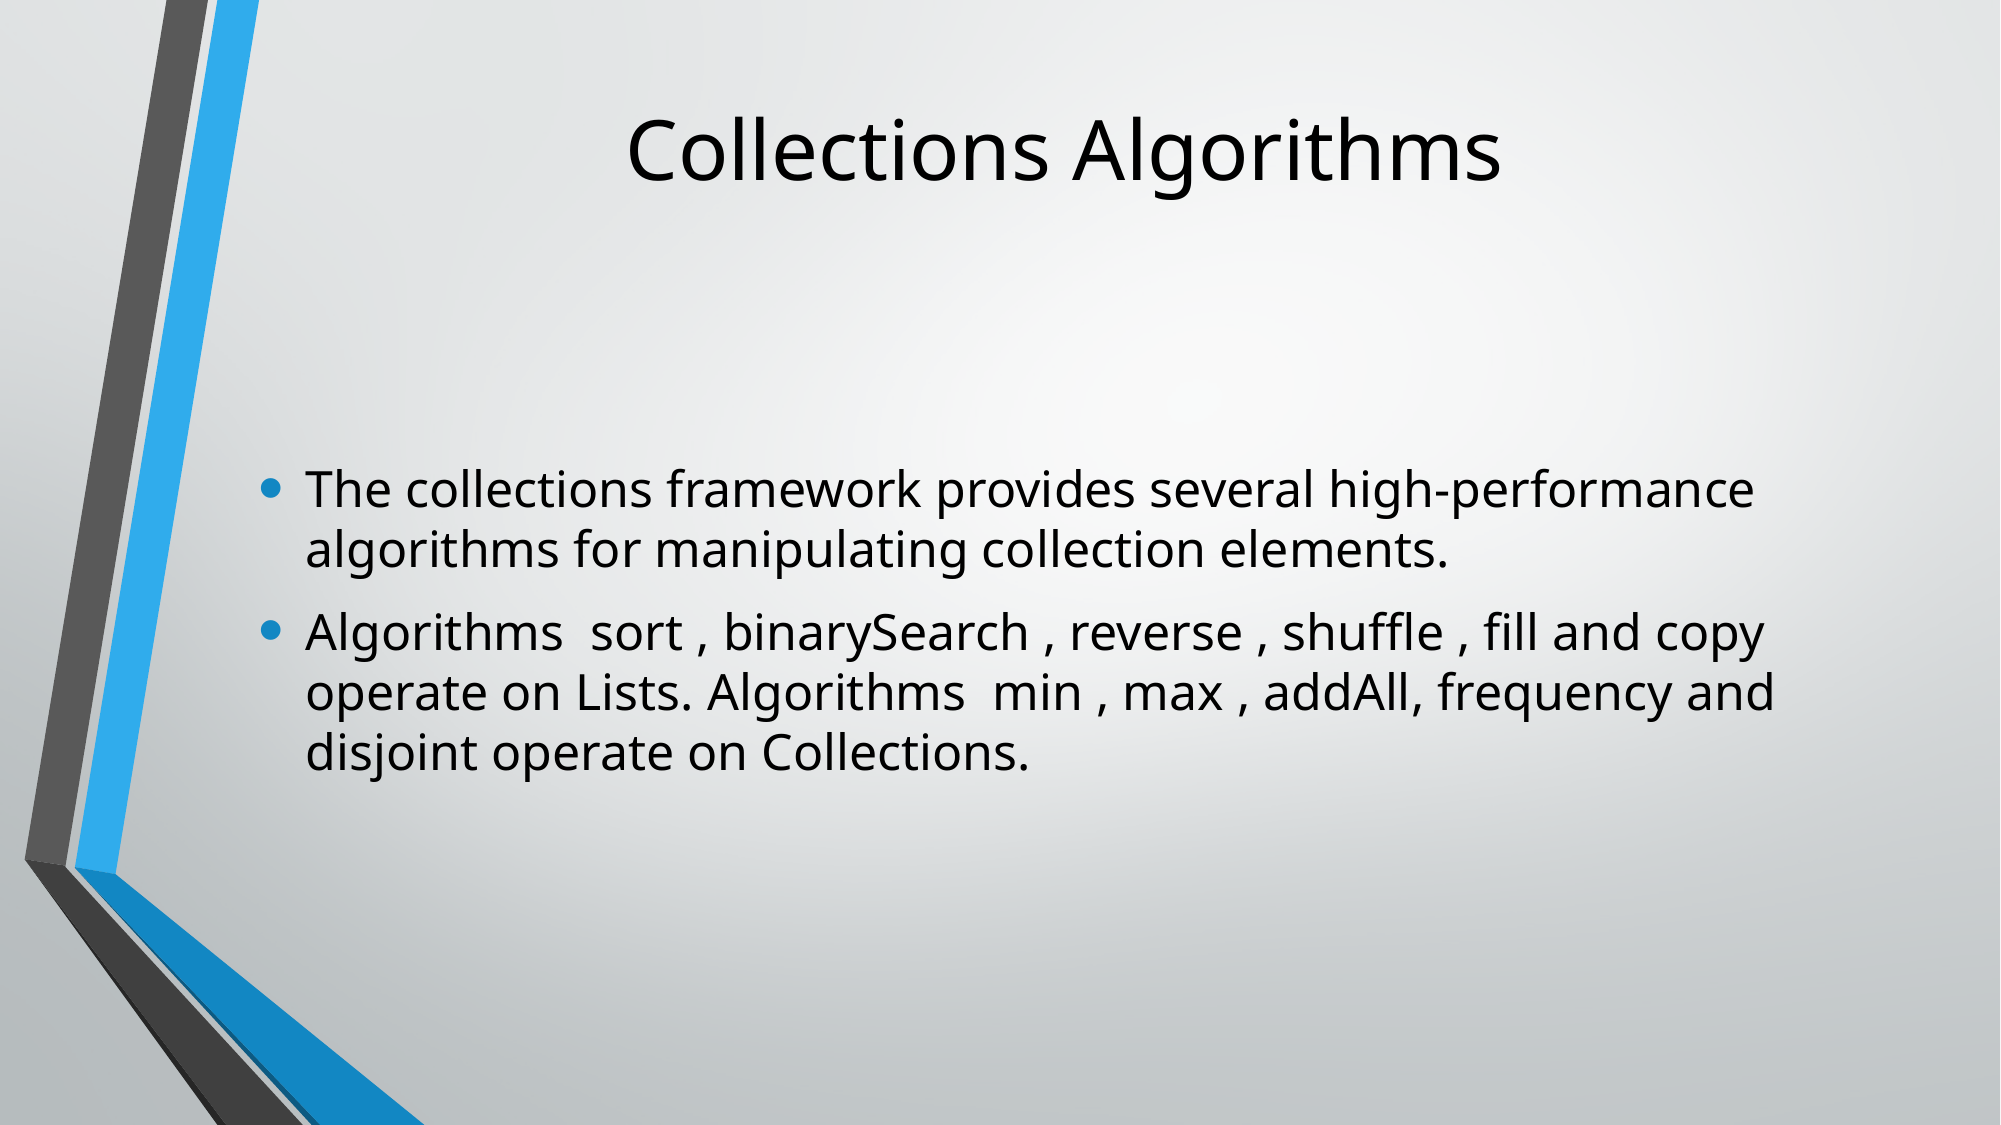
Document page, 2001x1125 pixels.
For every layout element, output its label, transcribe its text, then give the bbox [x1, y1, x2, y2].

list The collections framework provides several high-performance algorithms for manipulating collection elements. Algorithms sort , binarySearch , reverse , shuffle , fill and copy operate on Lists. Algorithms min , max , addAll, frequency and disjoint operate on Collections. [243, 287, 1887, 950]
title Collections Algorithms [243, 42, 1887, 252]
